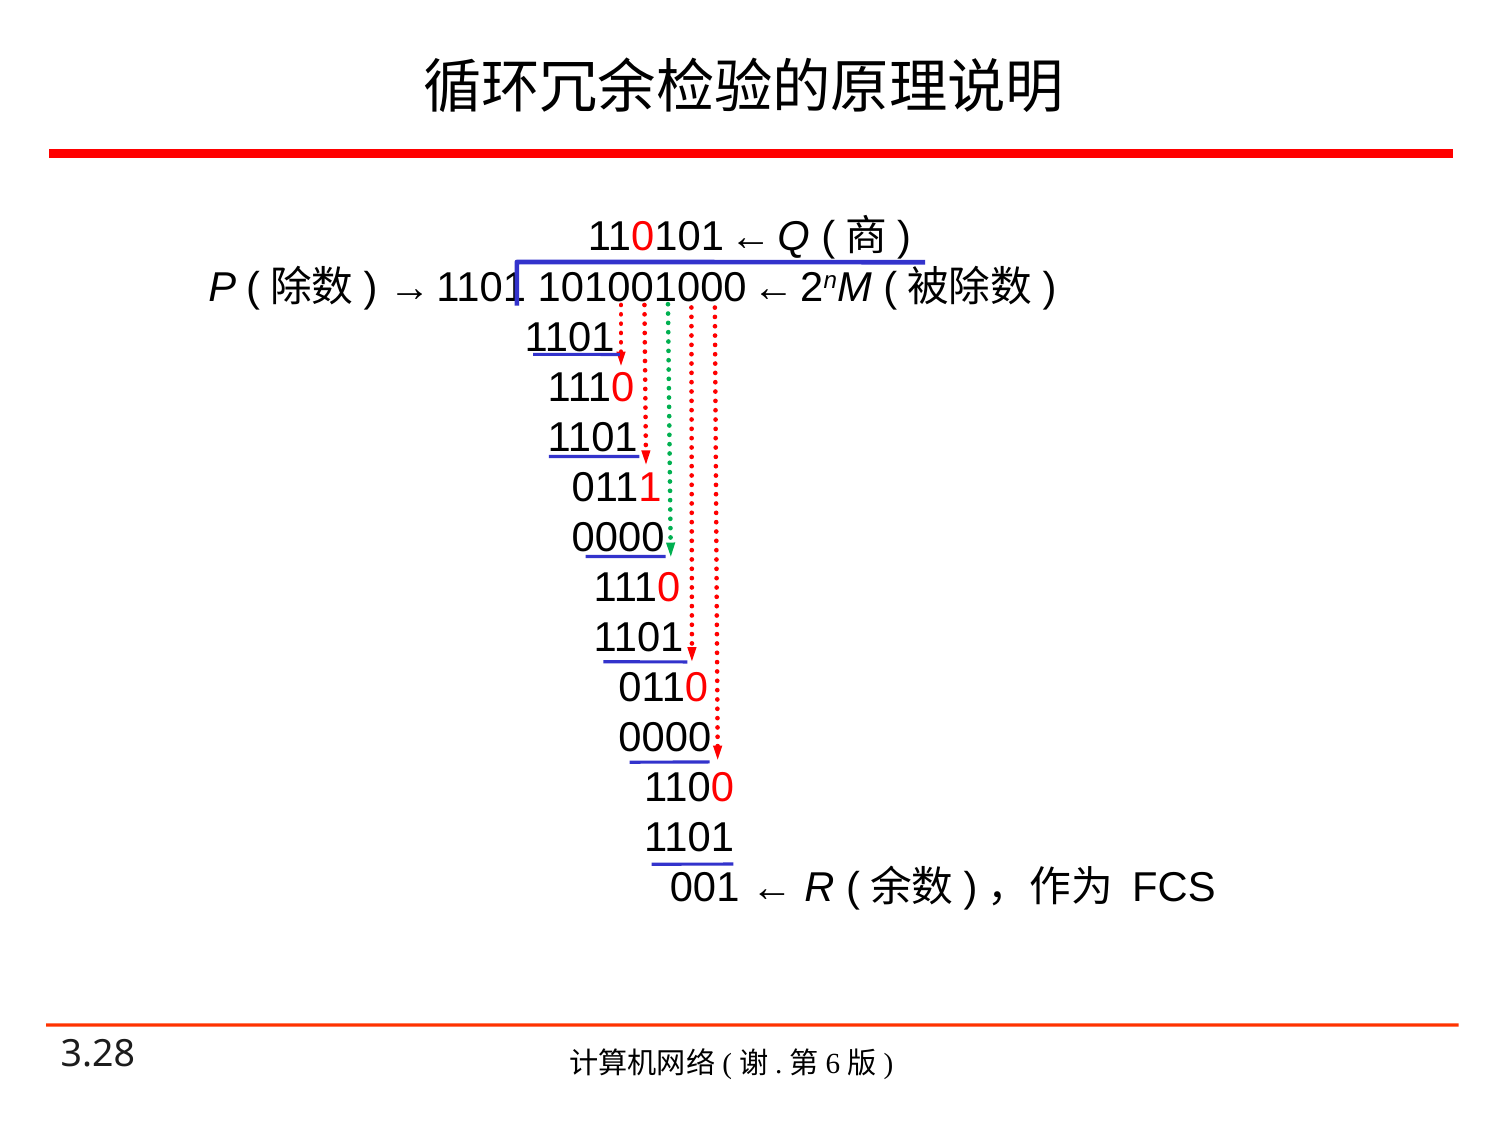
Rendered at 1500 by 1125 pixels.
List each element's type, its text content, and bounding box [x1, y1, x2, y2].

text_box [666, 304, 675, 557]
text_box [687, 307, 697, 662]
title 循环冗余检验的原理说明 [53, 30, 1447, 138]
text_box [616, 304, 626, 366]
text_box [516, 261, 926, 306]
text_box 110101 ← Q (商) P (除数) → 1101 101001000 ← 2nM (被除数) 1101 1110 1101 0111 0000 1110 1101 0110 0000 1100 1101 001 ← R (余数)，作为 FCS [147, 201, 1434, 967]
text_box [713, 307, 722, 760]
text_box [641, 304, 651, 465]
